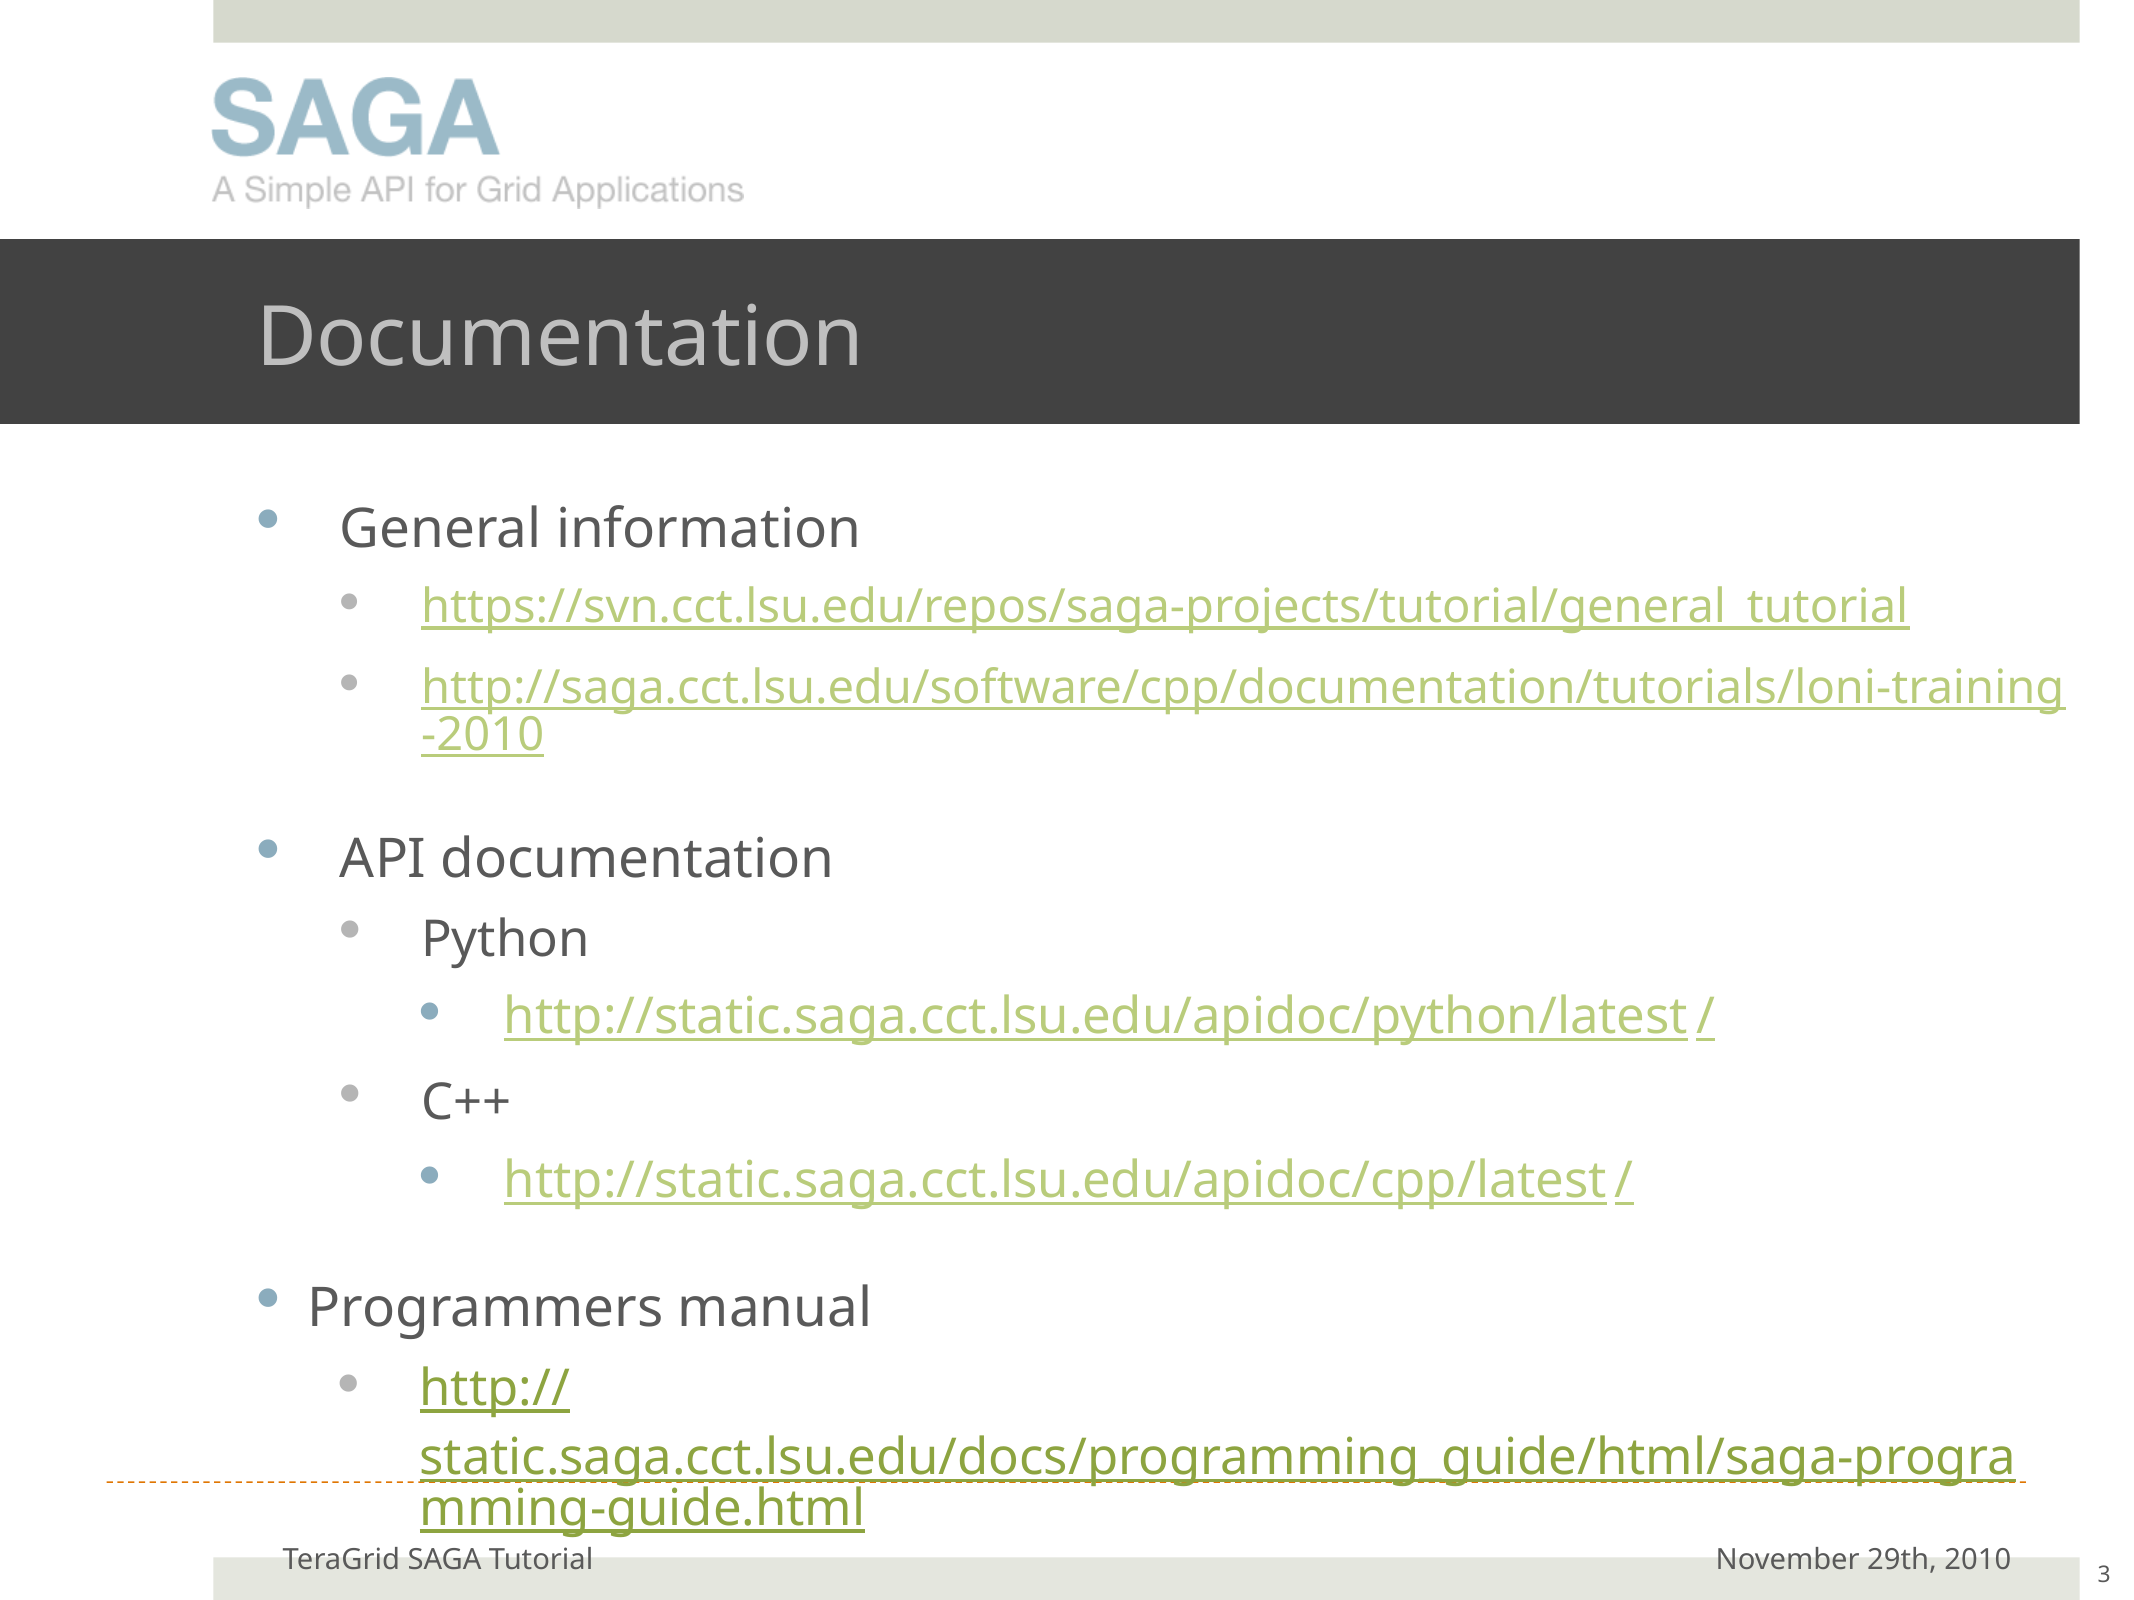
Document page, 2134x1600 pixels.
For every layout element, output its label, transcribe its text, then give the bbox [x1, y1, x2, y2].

picture [211, 77, 744, 209]
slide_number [1535, 1514, 2033, 1600]
title Documentation [0, 239, 2080, 424]
slide_number 3 [2050, 1532, 2134, 1600]
footer TeraGrid SAGA Tutorial [261, 1514, 937, 1600]
list General information https://svn.cct.lsu.edu/repos/saga-projects/tutorial/general_tutorial http://saga.cct.lsu.edu/software/cpp/documentation/tutorials/loni-training-2010 API documentation Python http://static.saga.cct.lsu.edu/apidoc/python/latest/ C++ http://static.saga.cct.lsu.edu/apidoc/cpp/latest/ Programmers manual http://static.saga.cct.lsu.edu/docs/programming_guide/html/saga-programming-guide.html [237, 482, 2092, 1462]
